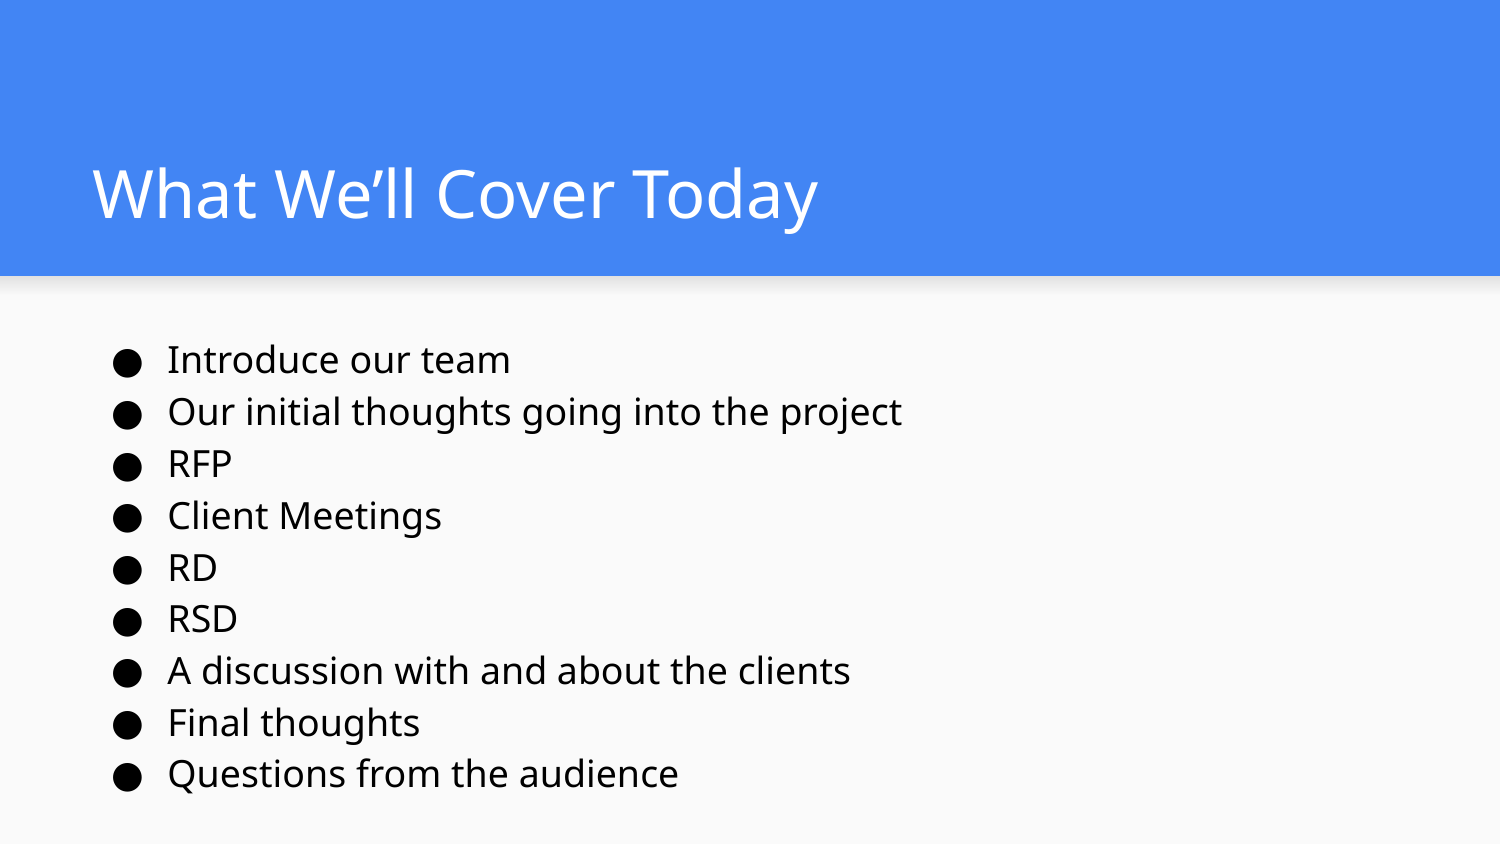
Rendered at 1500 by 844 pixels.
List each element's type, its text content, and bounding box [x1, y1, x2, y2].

list Introduce our team Our initial thoughts going into the project RFP Client Meetings RD RSD A discussion with and about the clients Final thoughts Questions from the audience [77, 314, 1427, 796]
title What We’ll Cover Today [77, 121, 1427, 248]
